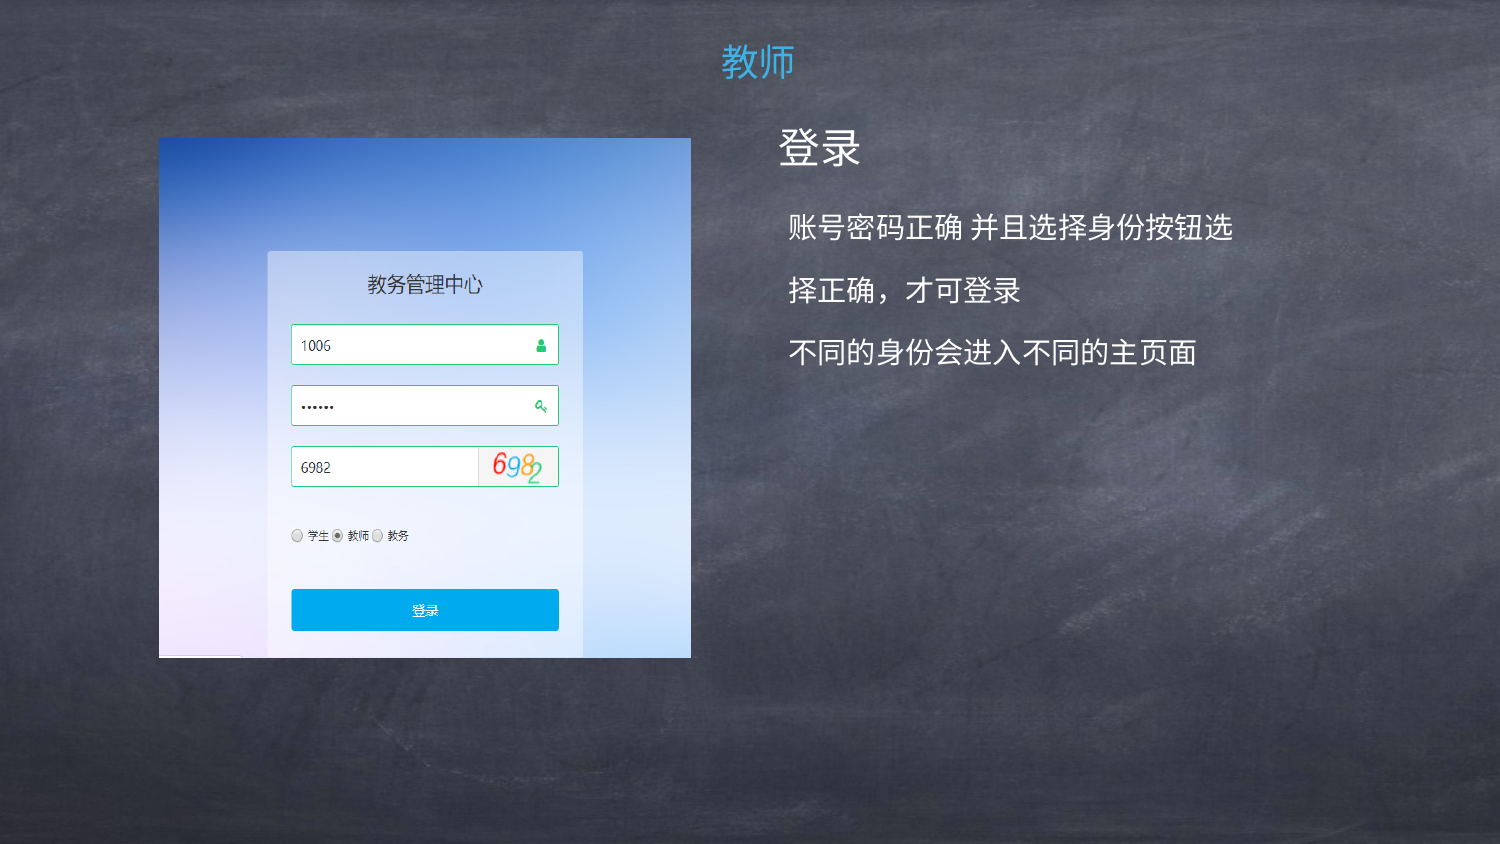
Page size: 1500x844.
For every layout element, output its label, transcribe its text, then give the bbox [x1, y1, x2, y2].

text_box 教师 [608, 32, 909, 92]
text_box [763, 114, 1262, 506]
picture [0, 0, 1500, 844]
